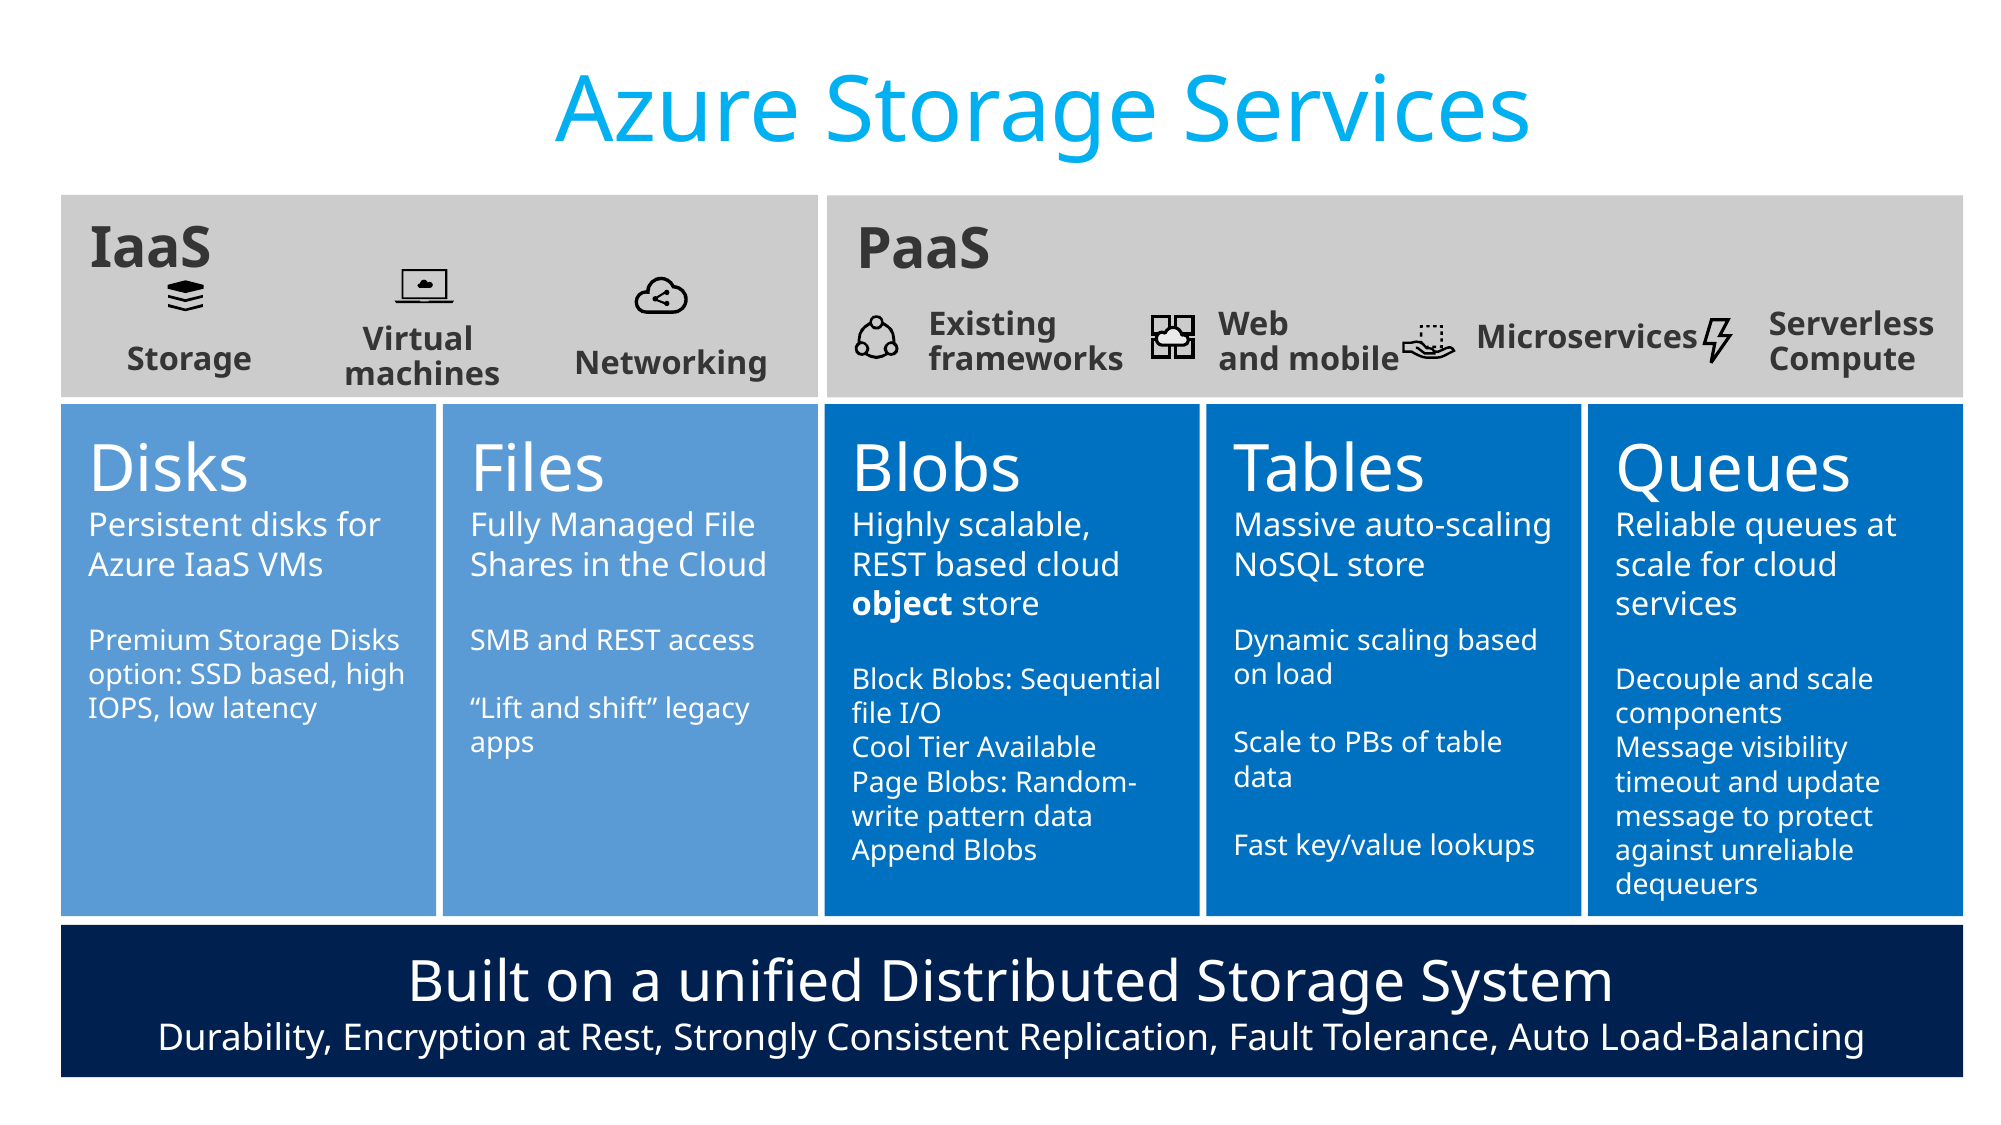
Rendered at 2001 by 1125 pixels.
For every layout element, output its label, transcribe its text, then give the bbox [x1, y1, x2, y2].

text_box Built on a unified Distributed Storage System Durability, Encryption at Rest, Strongly Consistent Replication, Fault Tolerance, Auto Load-Balancing [61, 924, 1964, 1078]
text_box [825, 195, 2000, 405]
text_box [23, 194, 909, 420]
text_box Disks Persistent disks for Azure IaaS VMs Premium Storage Disks option: SSD based, high IOPS, low latency [61, 420, 437, 917]
text_box Queues Reliable queues at scale for cloud services Decouple and scale components Message visibility timeout and update message to protect against unreliable dequeuers [1588, 405, 1964, 917]
text_box Files Fully Managed File Shares in the Cloud SMB and REST access “Lift and shift” legacy apps [442, 420, 818, 917]
text_box Blobs Highly scalable, REST based cloud object store Block Blobs: Sequential file I/O Cool Tier Available Page Blobs: Random-write pattern data Append Blobs [824, 405, 1200, 917]
text_box Tables Massive auto-scaling NoSQL store Dynamic scaling based on load Scale to PBs of table data Fast key/value lookups [1206, 405, 1582, 917]
title Azure Storage Services [181, 3, 1907, 195]
